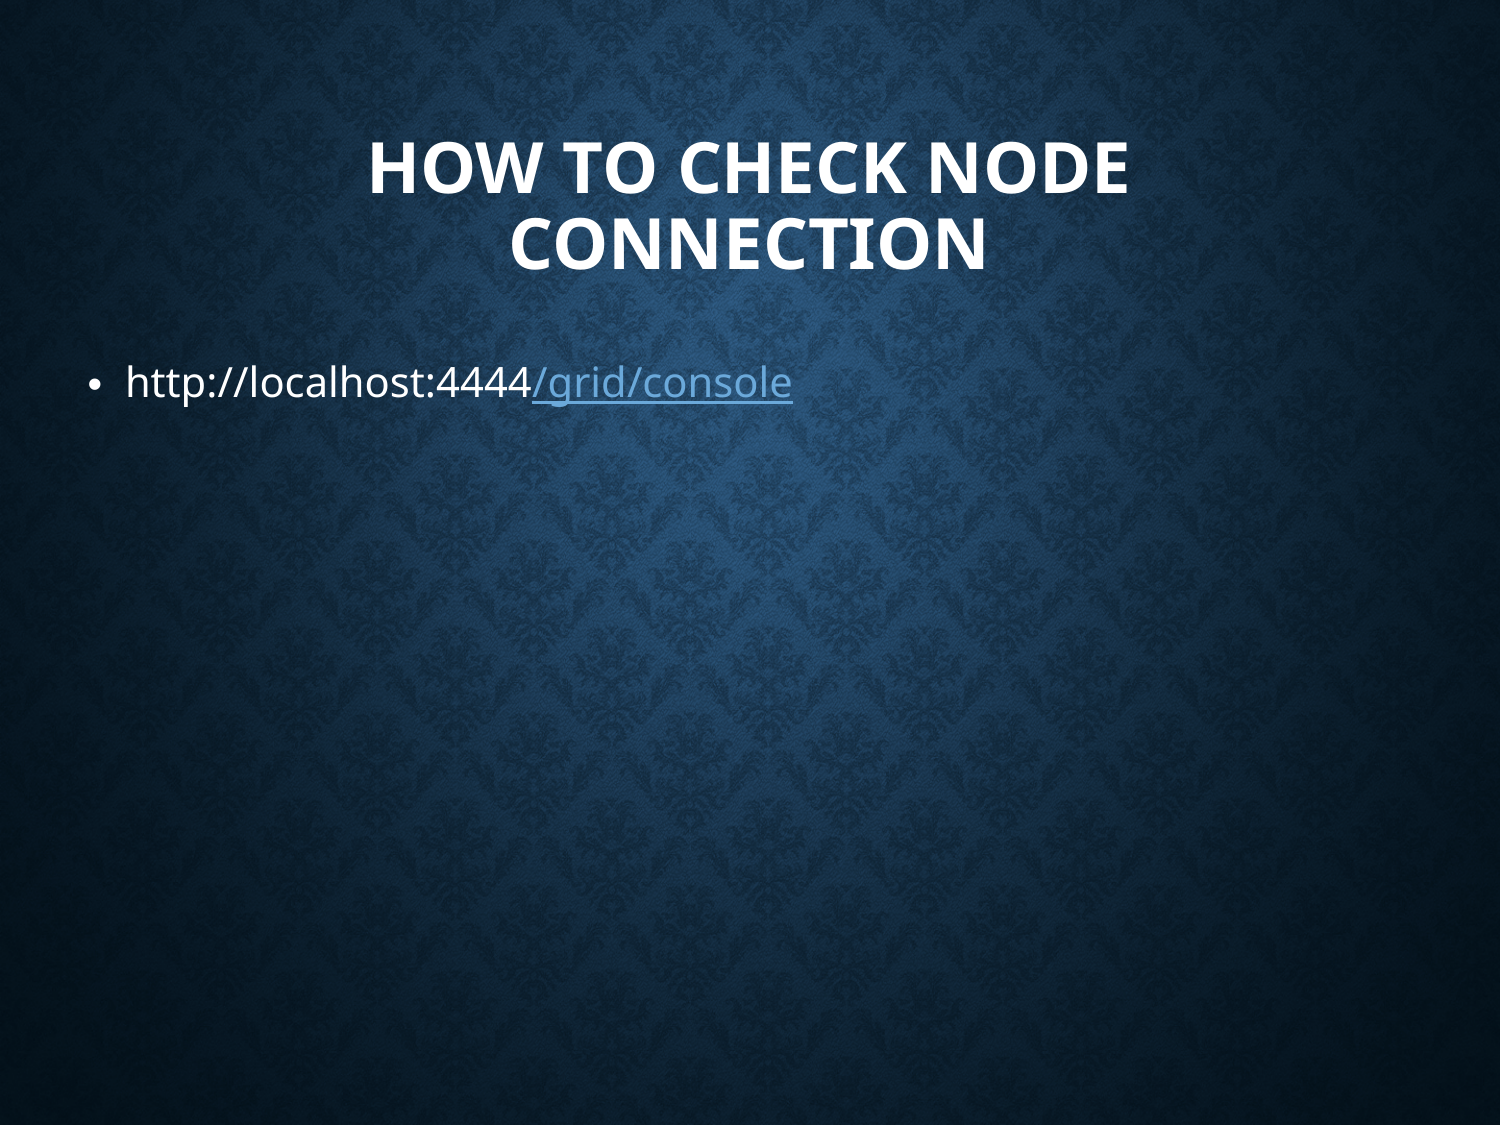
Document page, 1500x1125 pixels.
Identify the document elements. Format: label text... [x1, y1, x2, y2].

title How to check Node connection [112, 99, 1387, 318]
list http://localhost:4444/grid/console [72, 337, 1423, 1064]
